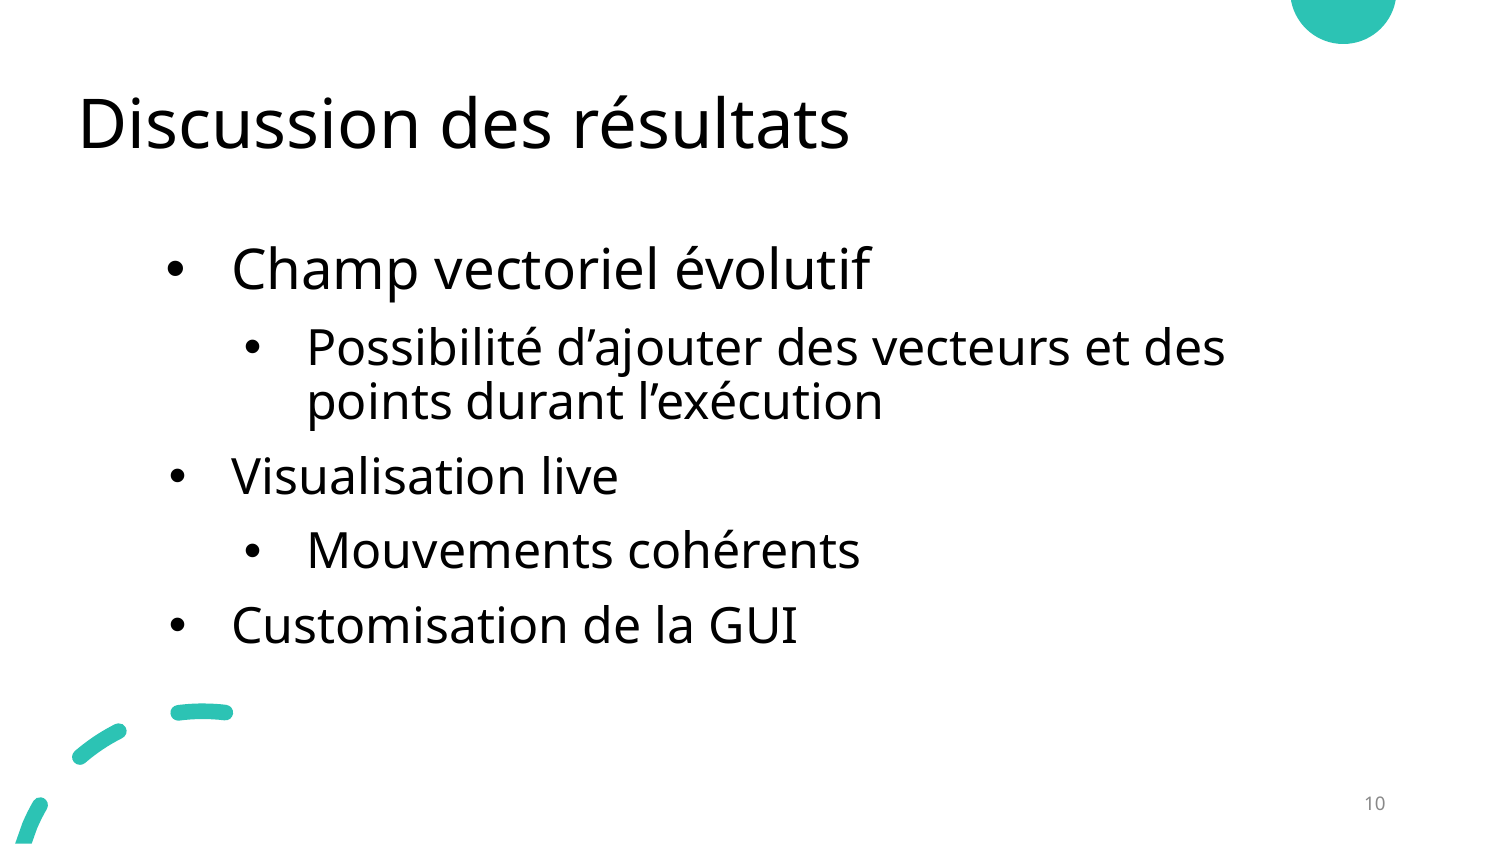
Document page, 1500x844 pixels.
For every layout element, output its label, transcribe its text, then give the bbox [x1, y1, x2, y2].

slide_number ‹#› [1059, 782, 1397, 827]
title Discussion des résultats [66, 44, 1361, 208]
list Champ vectoriel évolutif Possibilité d’ajouter des vecteurs et des points durant l’exécution Visualisation live Mouvements cohérents Customisation de la GUI [145, 235, 1355, 694]
